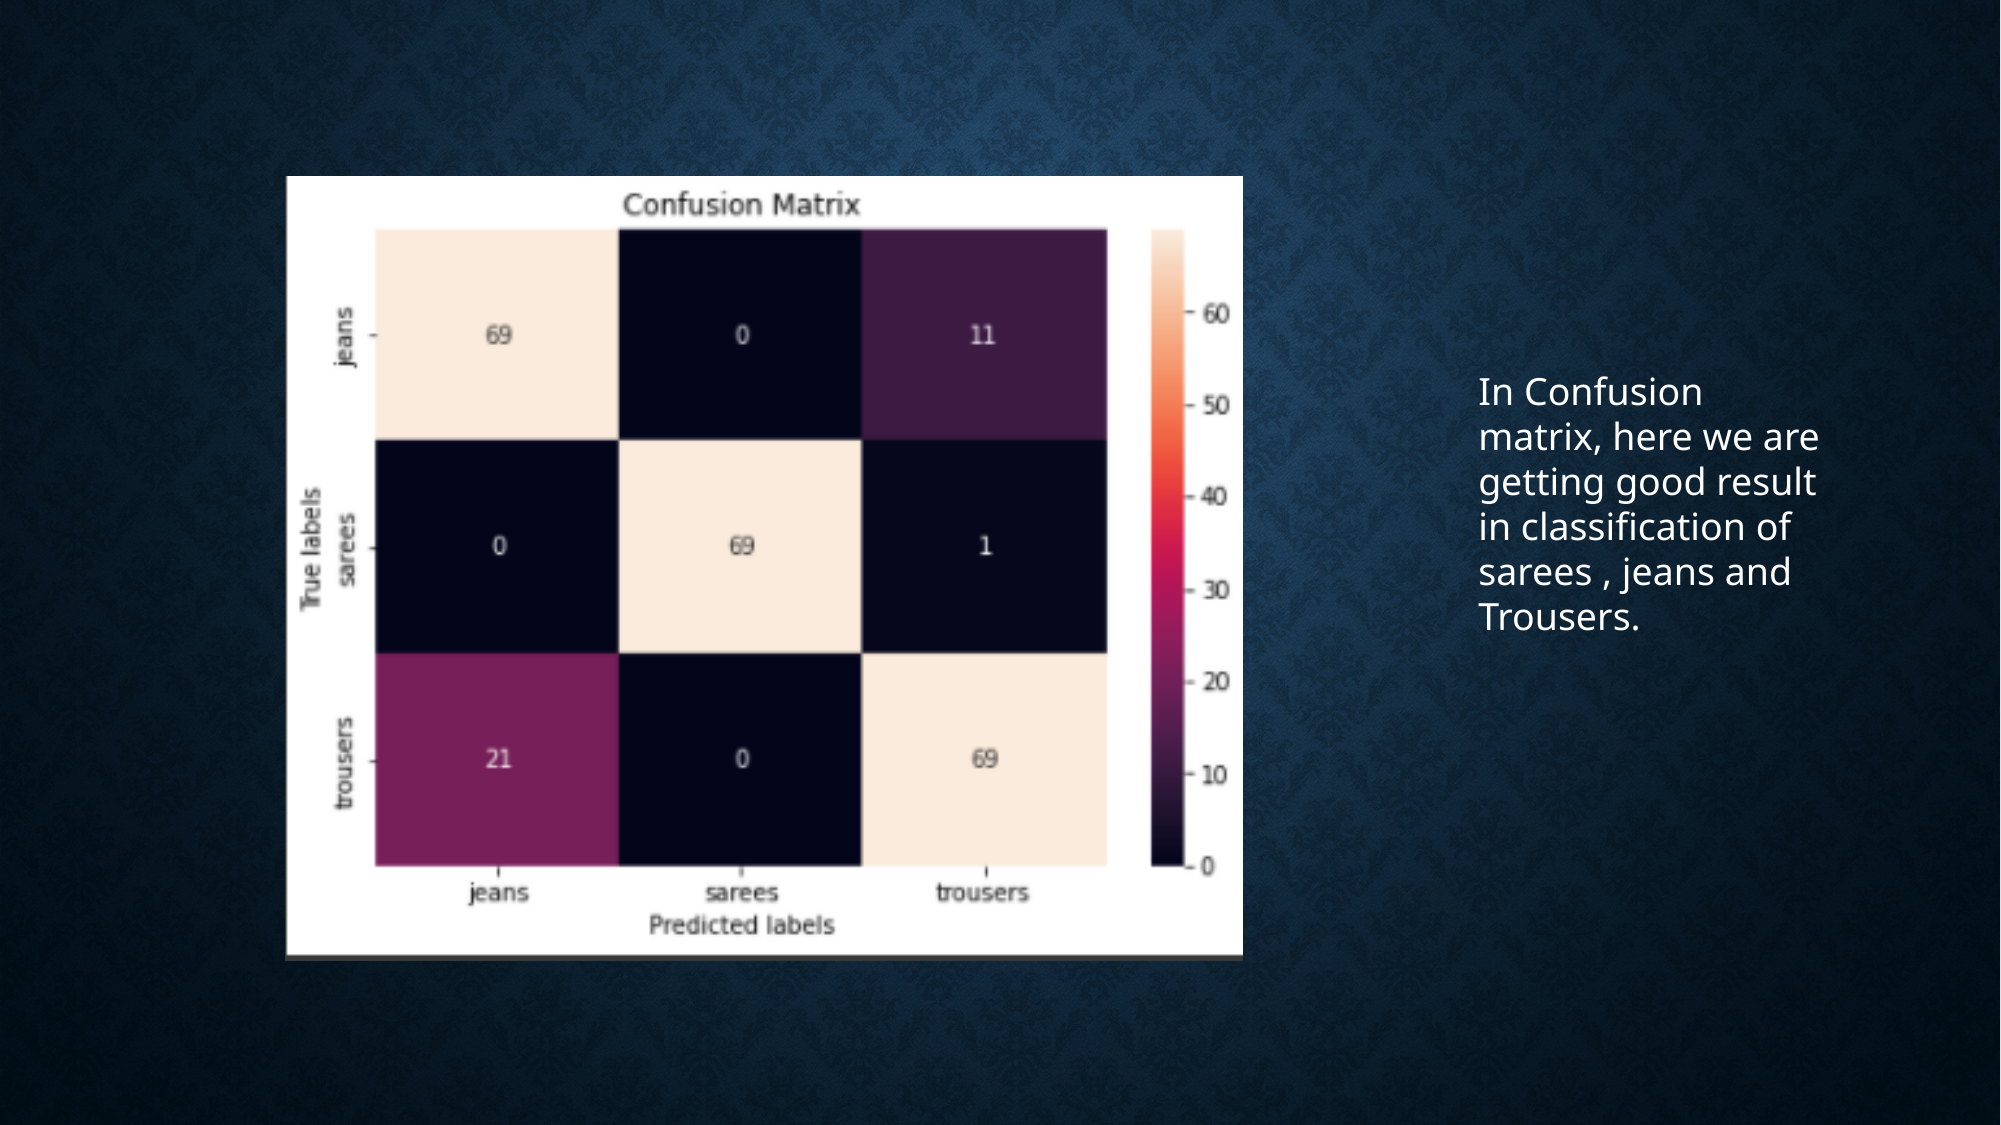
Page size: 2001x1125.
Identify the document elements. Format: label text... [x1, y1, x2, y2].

text_box In Confusion matrix, here we are getting good result in classification of sarees , jeans and Trousers. [1463, 360, 1839, 646]
picture [284, 176, 1244, 961]
